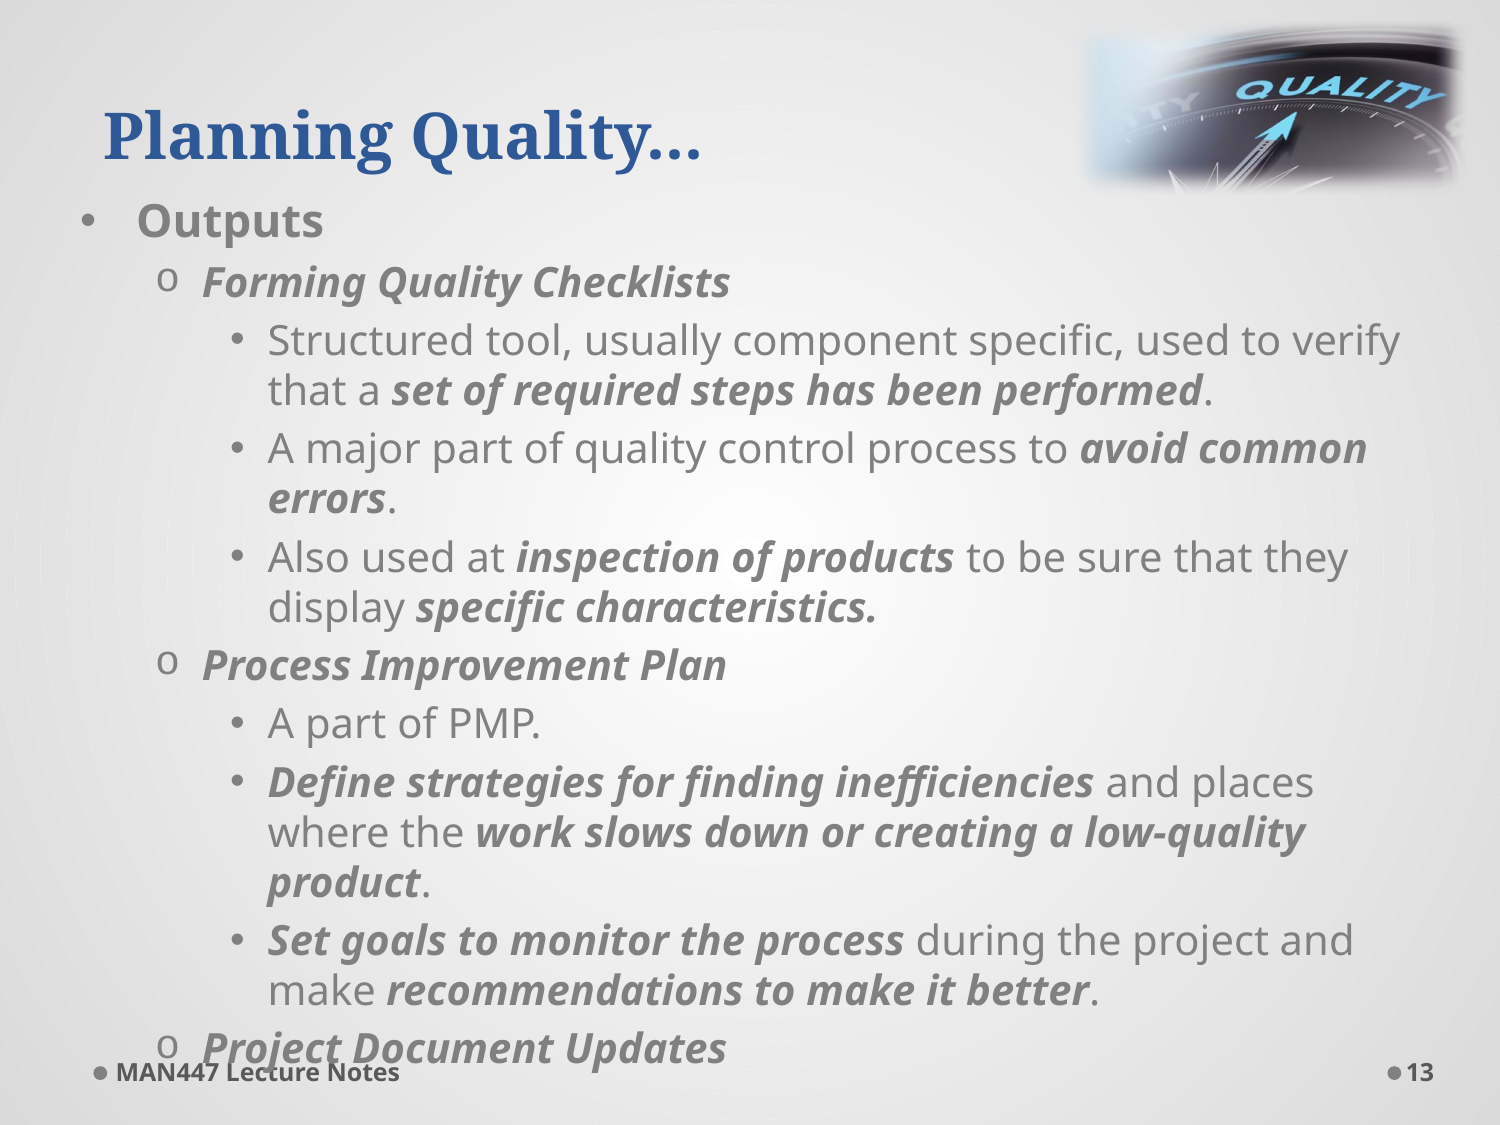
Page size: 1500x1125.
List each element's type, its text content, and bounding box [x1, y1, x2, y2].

picture [1071, 18, 1469, 197]
slide_number 13 [1401, 1042, 1494, 1103]
footer MAN447 Lecture Notes [108, 1042, 691, 1103]
list Outputs Forming Quality Checklists Structured tool, usually component specific, used to verify that a set of required steps has been performed. A major part of quality control process to avoid common errors. Also used at inspection of products to be sure that they display specific characteristics. Process Improvement Plan A part of PMP. Define strategies for finding inefficiencies and places where the work slows down or creating a low-quality product. Set goals to monitor the process during the project and make recommendations to make it better. Project Document Updates [64, 184, 1436, 1012]
title Planning Quality... [88, 70, 1066, 180]
